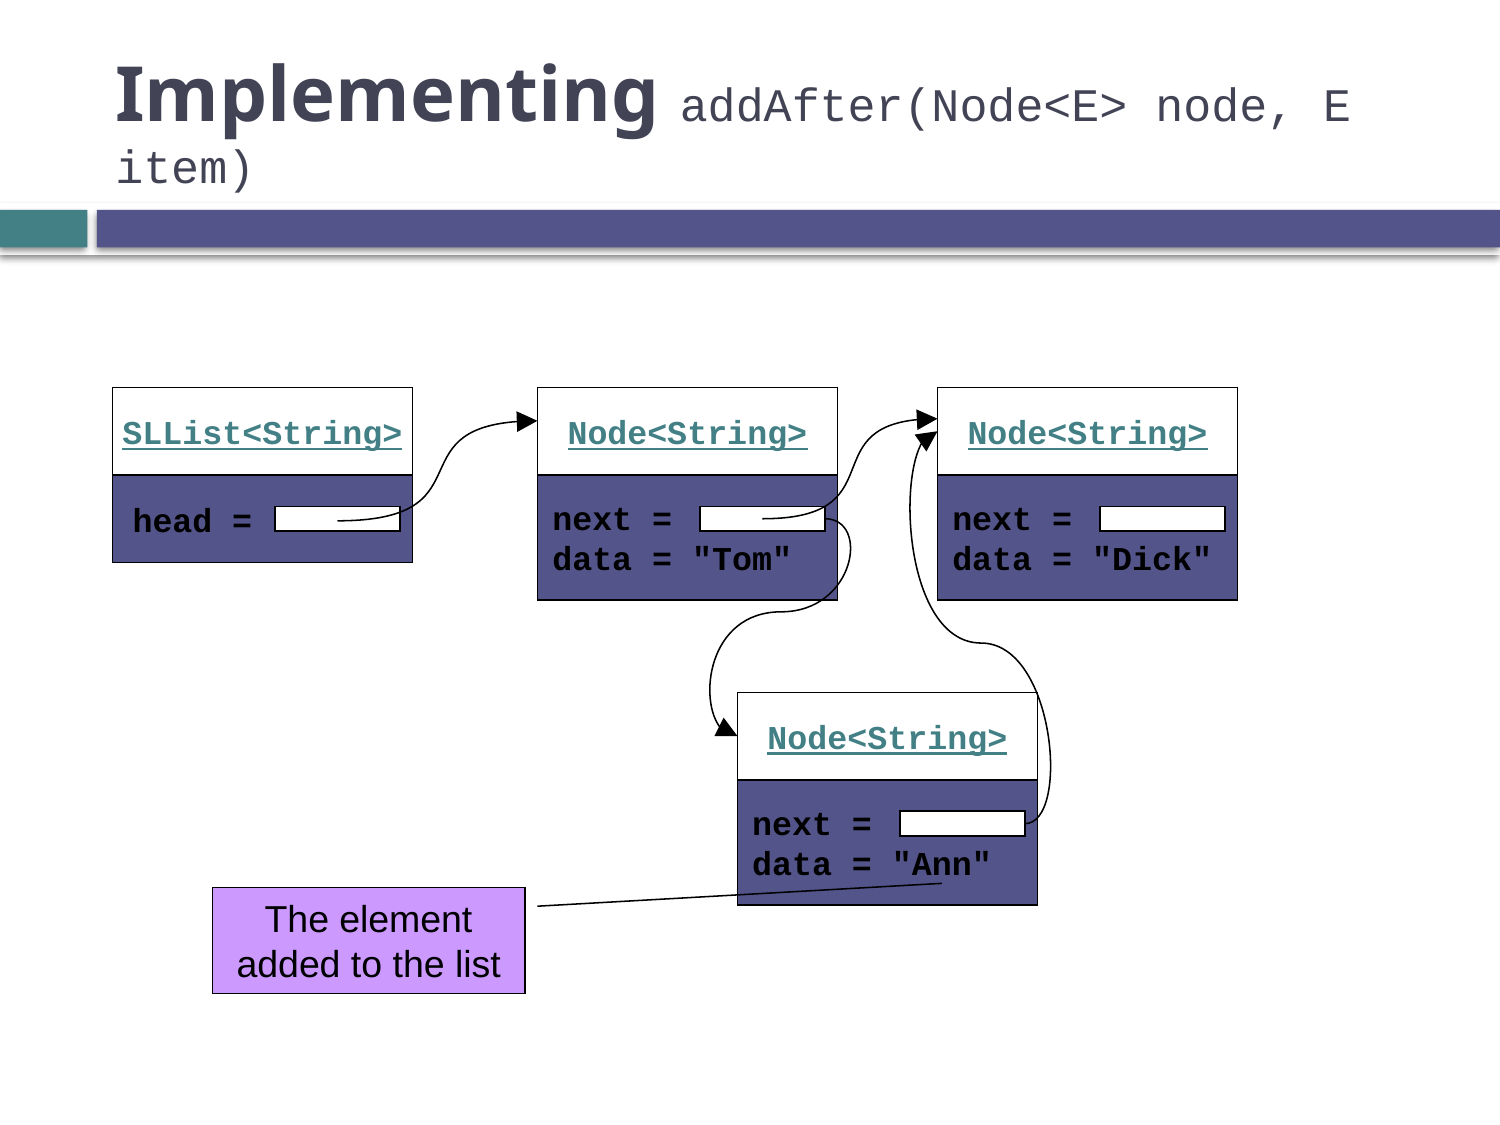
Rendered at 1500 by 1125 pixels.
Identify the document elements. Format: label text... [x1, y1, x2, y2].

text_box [737, 692, 1038, 906]
title Implementing addAfter(Node<E> node, E item) [100, 37, 1439, 201]
text_box The element added to the list [212, 887, 525, 994]
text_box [112, 387, 381, 563]
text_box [737, 518, 826, 737]
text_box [937, 387, 1238, 601]
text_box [799, 380, 901, 557]
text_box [937, 430, 1026, 824]
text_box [537, 387, 794, 601]
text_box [831, 567, 838, 601]
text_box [387, 370, 488, 572]
